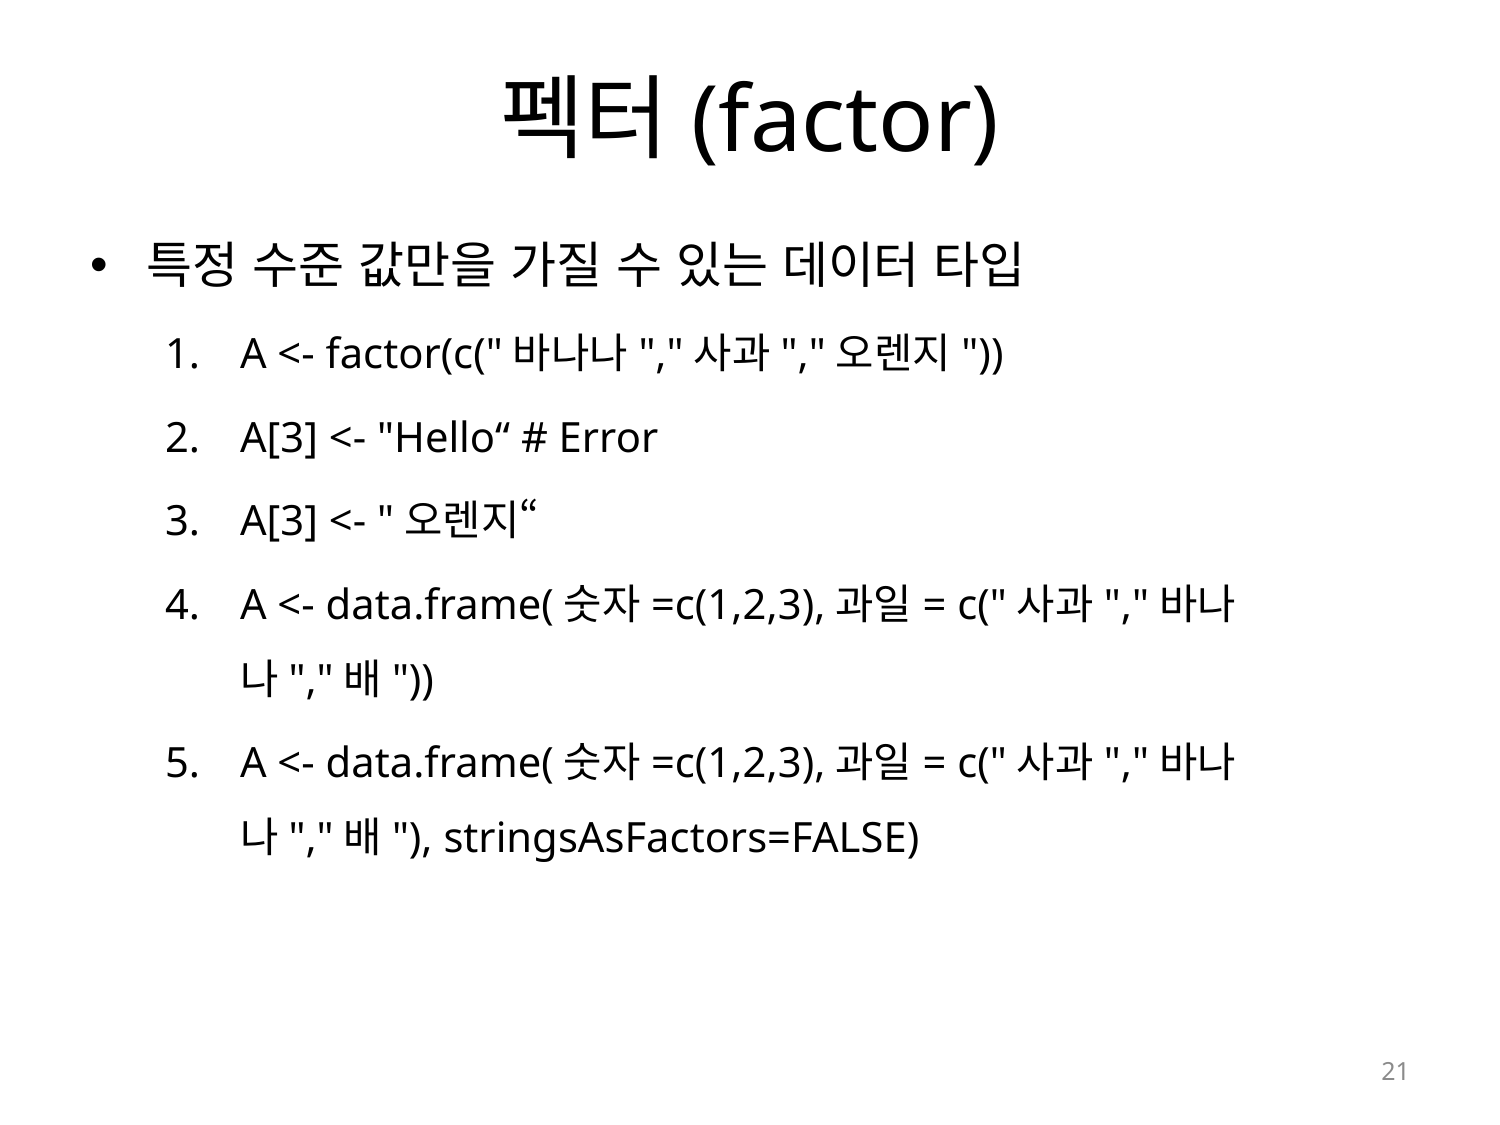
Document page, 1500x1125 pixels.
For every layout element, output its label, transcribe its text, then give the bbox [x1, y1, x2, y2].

slide_number 21 [1074, 1042, 1425, 1103]
title 펙터(factor) [75, 45, 1425, 185]
list 특정 수준 값만을 가질 수 있는 데이터 타입 A <- factor(c("바나나","사과","오렌지")) A[3] <- "Hello“ # Error A[3] <- "오렌지“ A <- data.frame(숫자=c(1,2,3),과일= c("사과","바나나","배")) A <- data.frame(숫자=c(1,2,3),과일= c("사과","바나나","배"), stringsAsFactors=FALSE) [75, 196, 1425, 1024]
